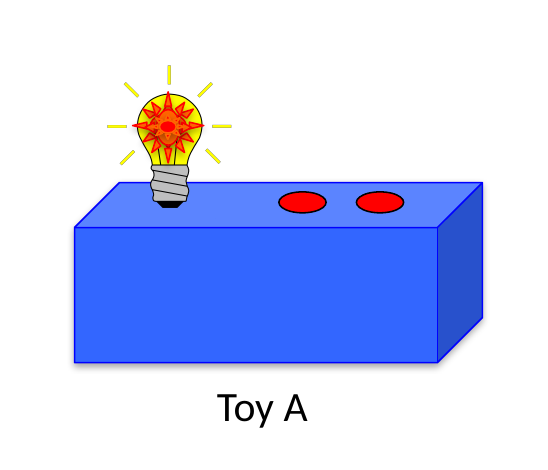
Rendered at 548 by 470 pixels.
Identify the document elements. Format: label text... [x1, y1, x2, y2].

text_box Toy A [202, 372, 324, 438]
text_box [278, 191, 327, 214]
text_box [355, 191, 405, 214]
text_box [238, 184, 478, 226]
text_box [79, 206, 99, 226]
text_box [104, 62, 235, 222]
text_box [73, 181, 484, 364]
